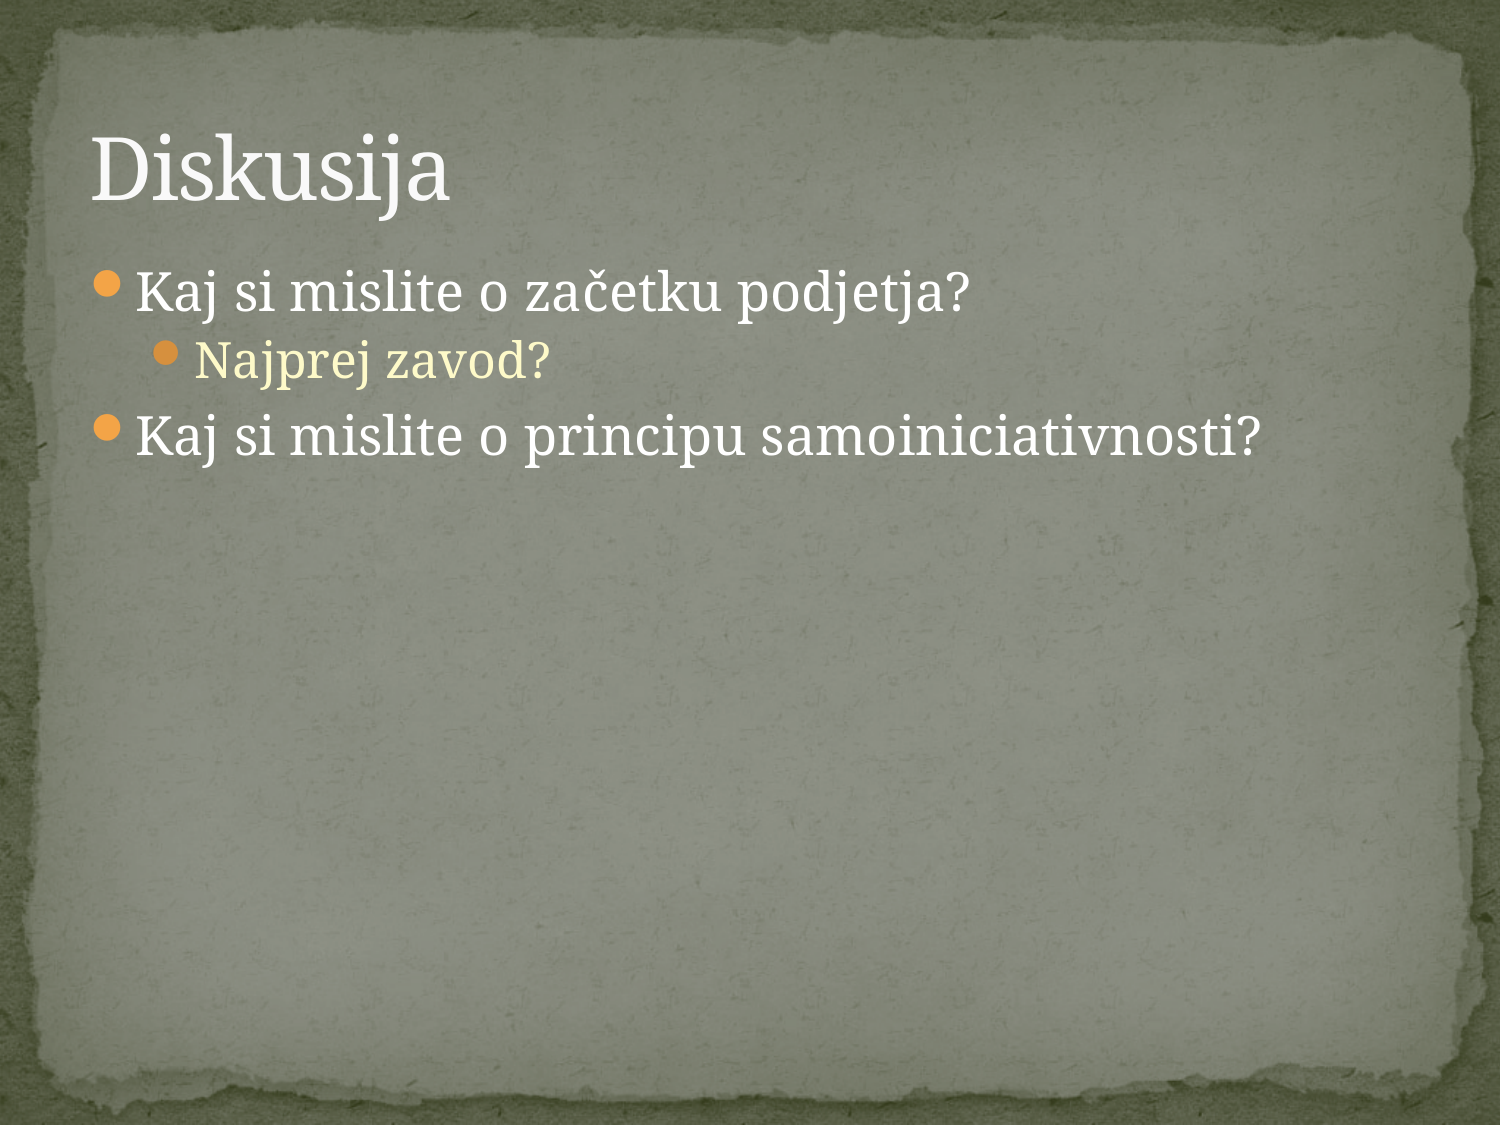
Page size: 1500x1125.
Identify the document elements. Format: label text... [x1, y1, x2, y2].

title Diskusija [74, 24, 1425, 225]
list Kaj si mislite o začetku podjetja? Najprej zavod? Kaj si mislite o principu samoiniciativnosti? [75, 249, 1425, 1000]
